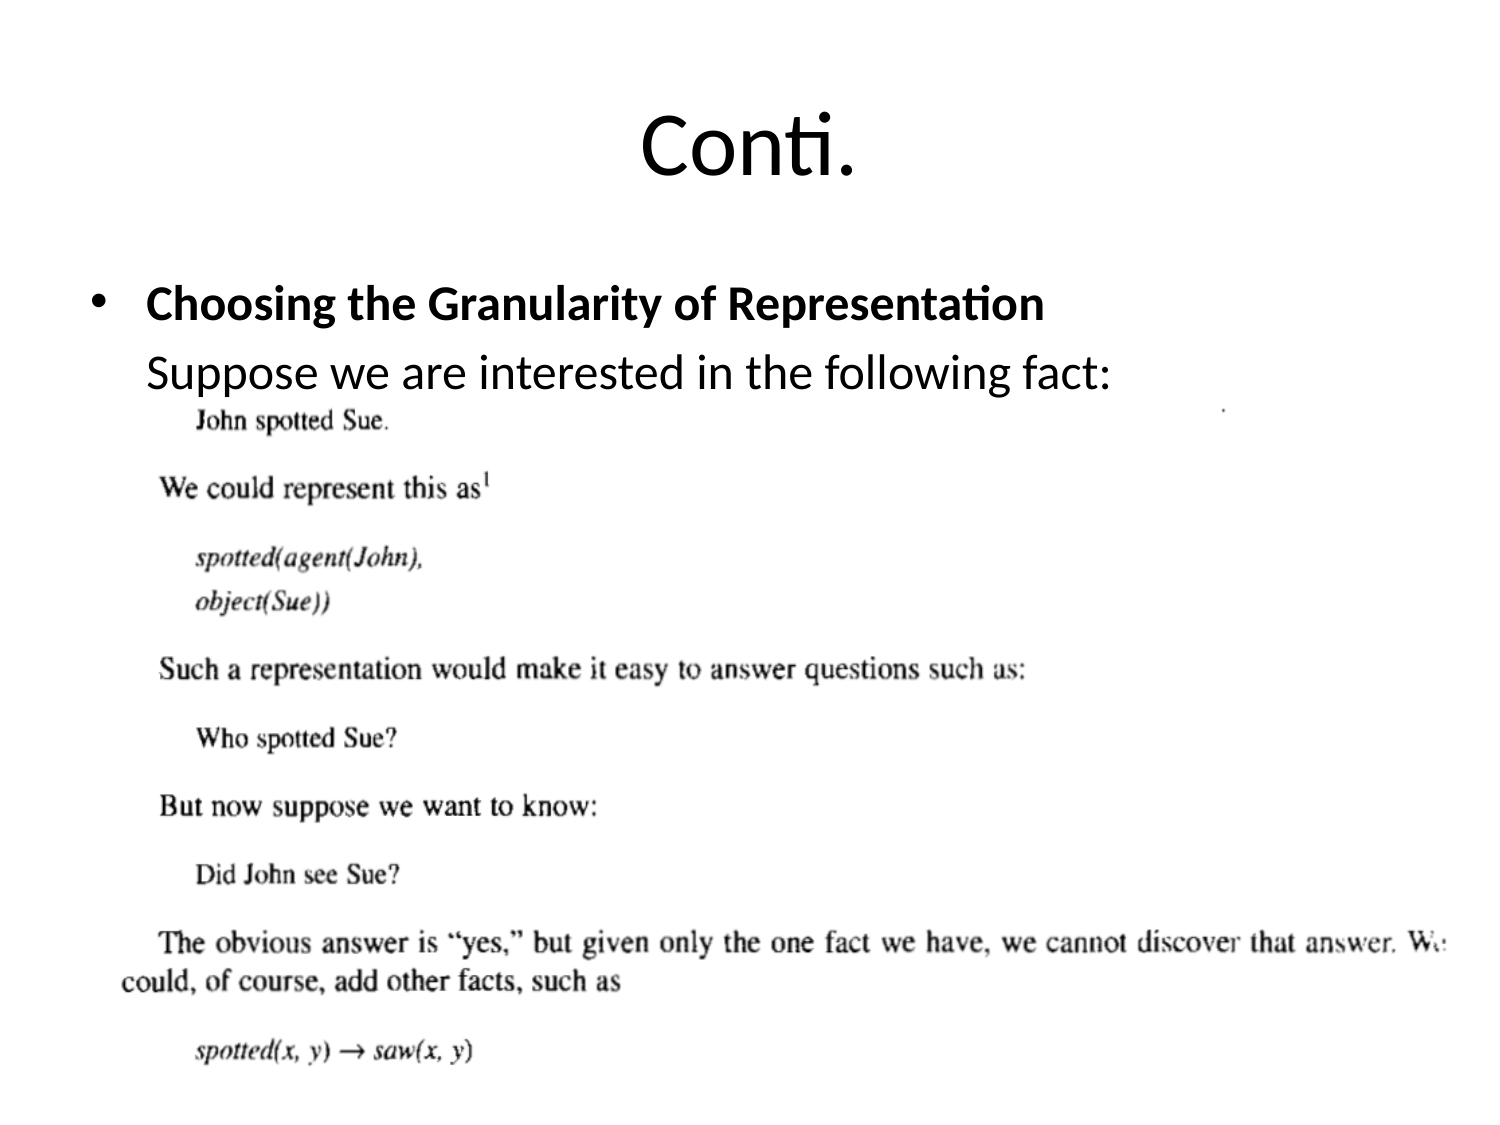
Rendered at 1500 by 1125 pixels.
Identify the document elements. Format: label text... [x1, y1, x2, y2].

list Choosing the Granularity of Representation Suppose we are interested in the following fact: [75, 262, 1425, 1005]
title Conti. [75, 45, 1425, 233]
picture [112, 399, 1463, 1076]
